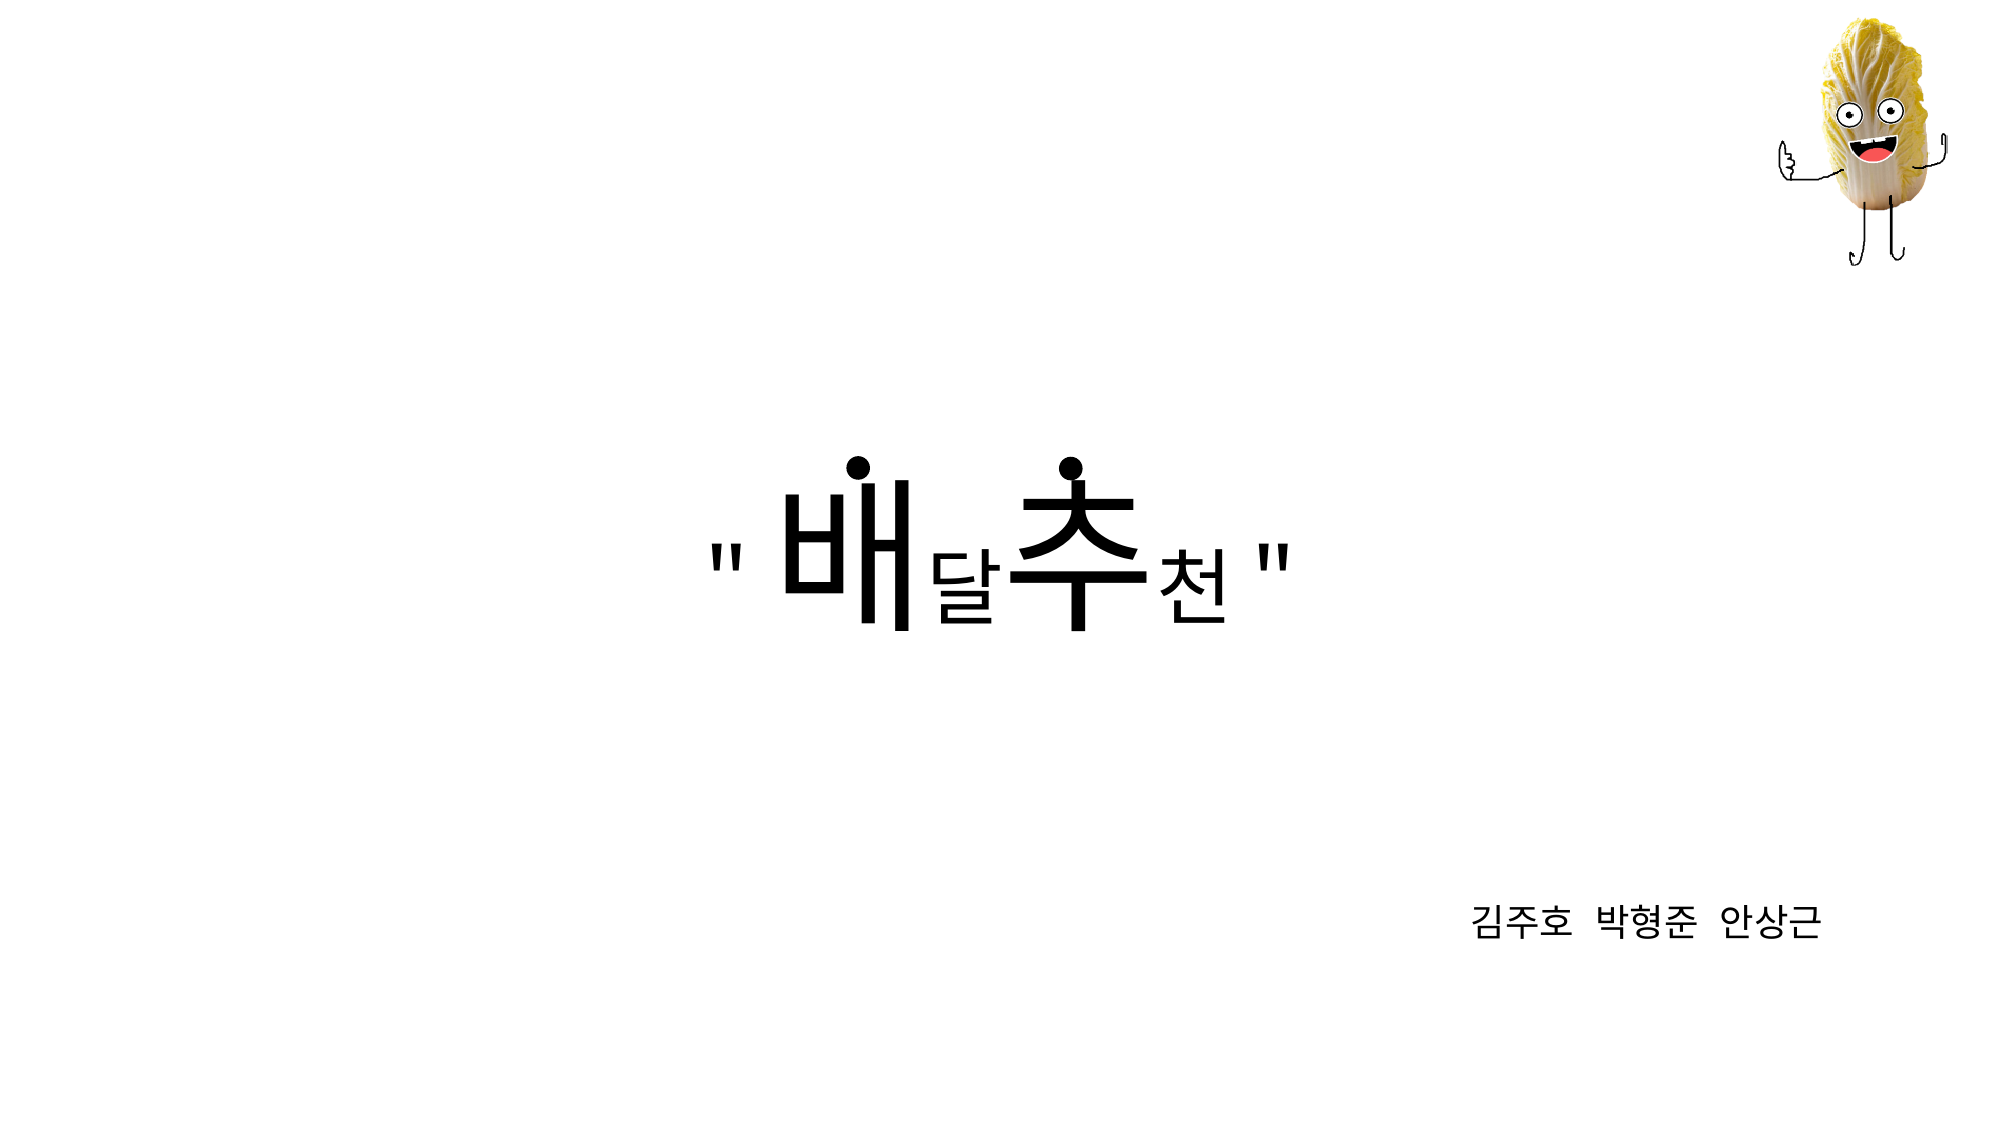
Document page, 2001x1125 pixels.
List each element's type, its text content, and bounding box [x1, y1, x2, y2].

picture [1778, 17, 1948, 266]
title "배달추천" [362, 461, 1638, 663]
text_box [1057, 455, 1084, 482]
text_box [845, 455, 872, 481]
text_box 김주호 박형준 안상근 [1456, 891, 1842, 952]
